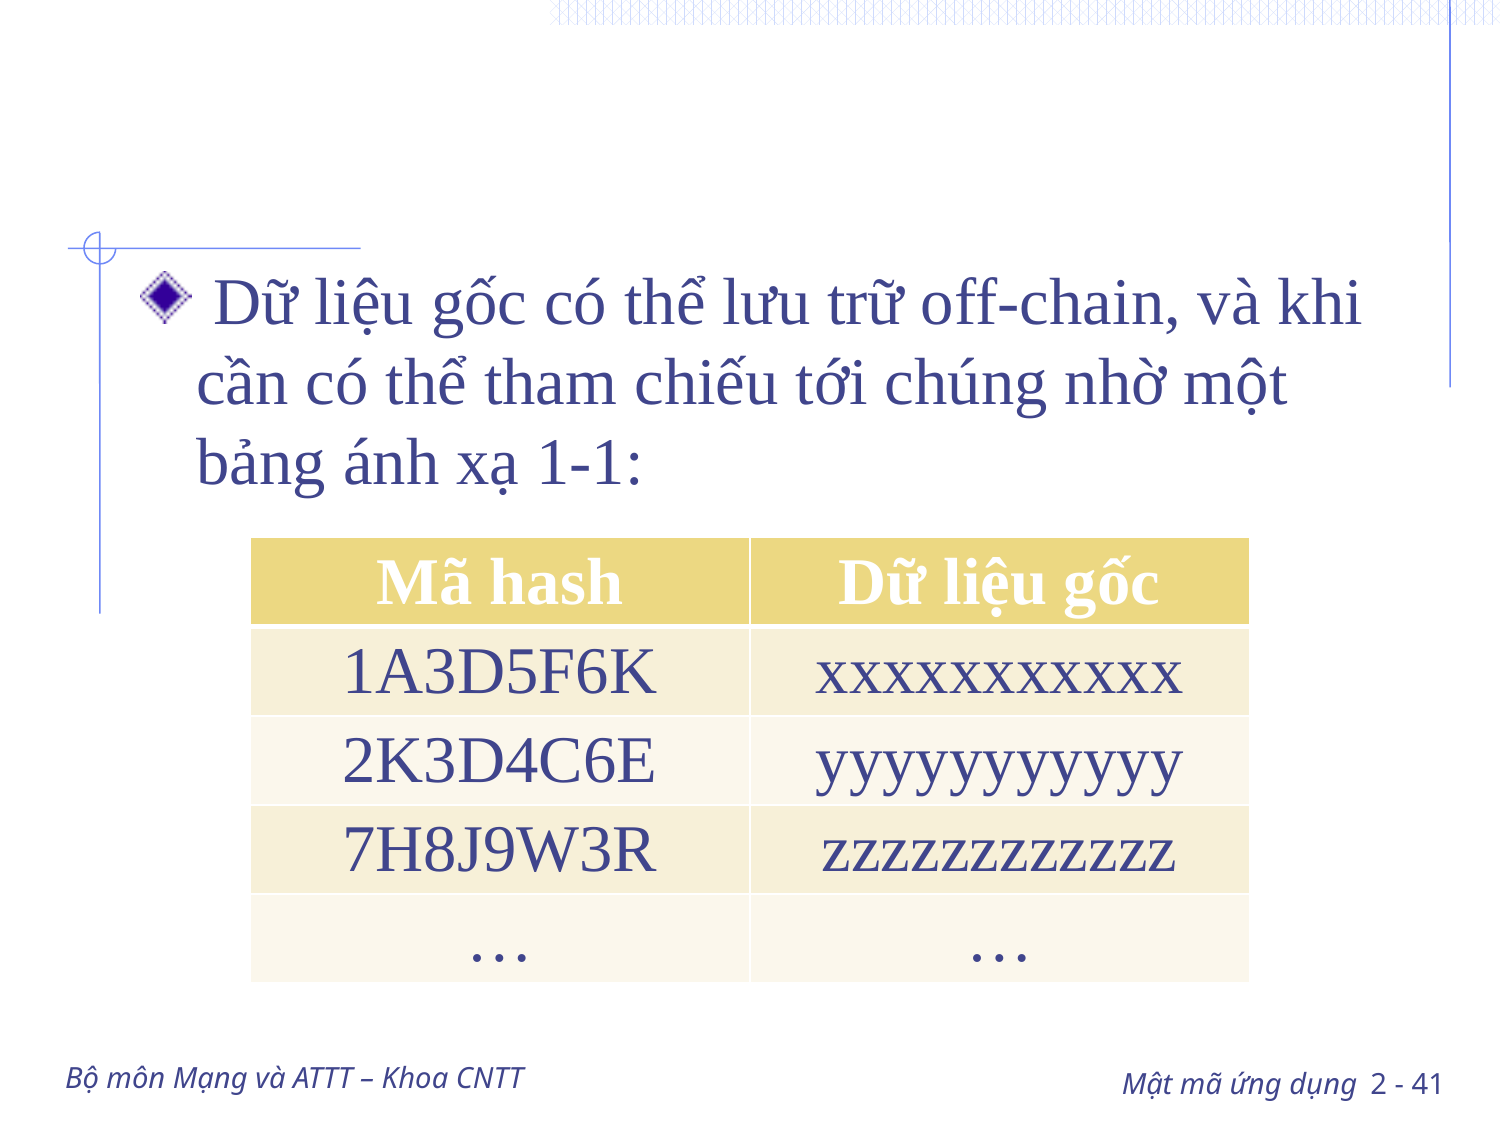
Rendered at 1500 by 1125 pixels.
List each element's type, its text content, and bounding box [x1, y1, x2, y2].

table_cell xxxxxxxxxxx [751, 629, 1249, 715]
table_cell 1A3D5F6K [251, 629, 749, 715]
table_cell 2K3D4C6E [251, 717, 749, 804]
table_cell 7H8J9W3R [251, 806, 749, 893]
list Dữ liệu gốc có thể lưu trữ off-chain, và khi cần có thể tham chiếu tới chúng nhờ một bảng ánh xạ 1-1: [125, 249, 1400, 500]
table_header Mã hash [251, 538, 749, 624]
table_cell … [251, 895, 749, 982]
picture [140, 271, 192, 324]
table_cell yyyyyyyyyyy [751, 717, 1249, 804]
table_cell zzzzzzzzzzzz [751, 806, 1249, 893]
table_cell … [751, 895, 1249, 982]
table_header Dữ liệu gốc [751, 538, 1249, 624]
slide_number Bộ môn Mạng và ATTT – Khoa CNTT [50, 1027, 638, 1103]
